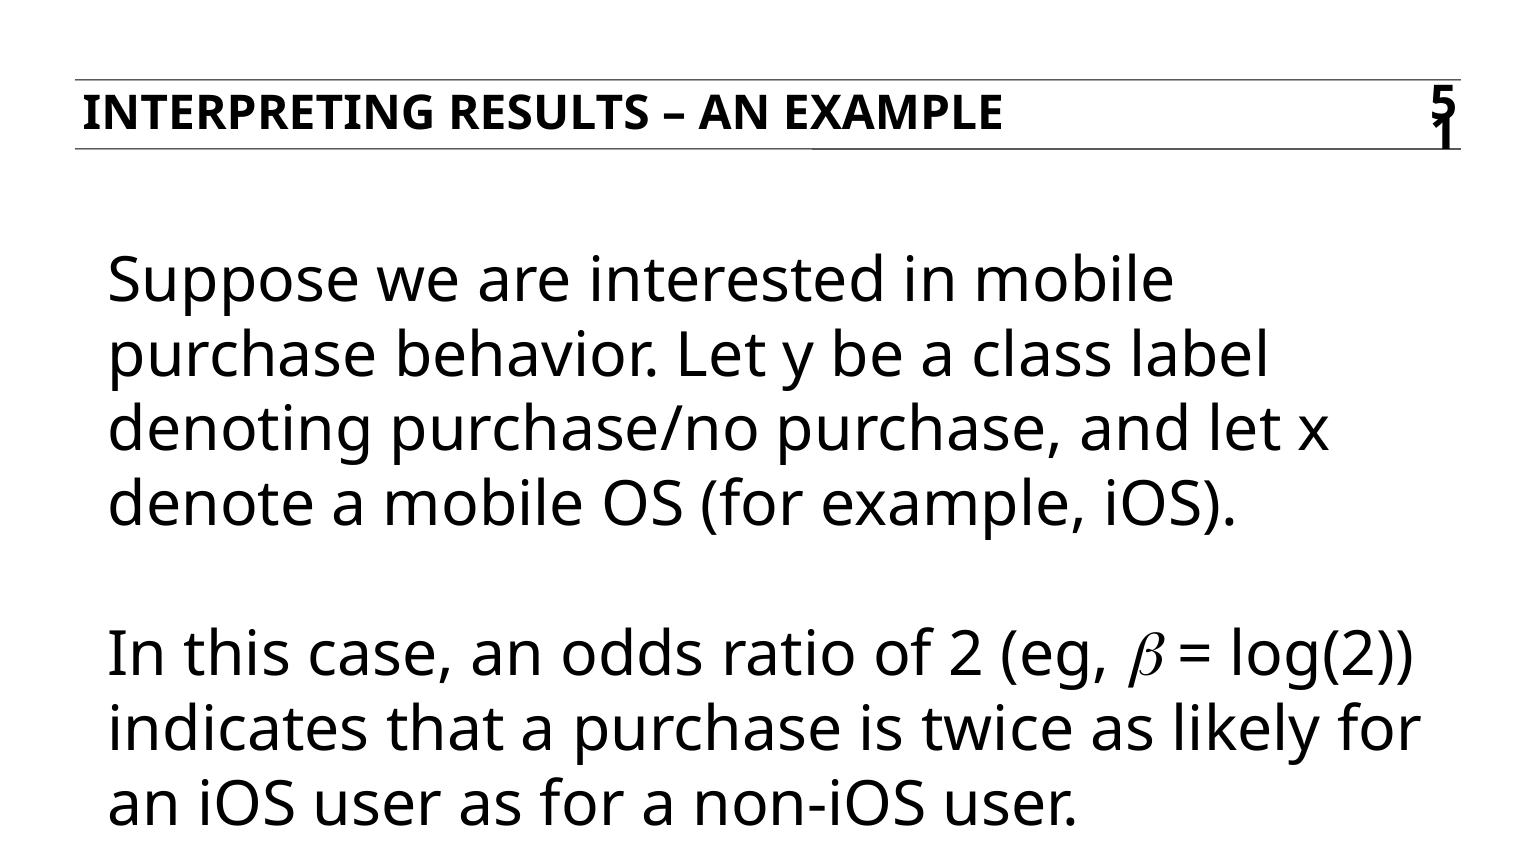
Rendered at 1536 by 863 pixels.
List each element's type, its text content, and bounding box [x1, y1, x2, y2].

list Interpreting results – An example [67, 81, 1118, 132]
text_box Suppose we are interested in mobile purchase behavior. Let y be a class label denoting purchase/no purchase, and let x denote a mobile OS (for example, iOS). In this case, an odds ratio of 2 (eg, b = log(2)) indicates that a purchase is twice as likely for an iOS user as for a non-iOS user. [92, 156, 1468, 863]
slide_number 51 [1419, 86, 1461, 138]
